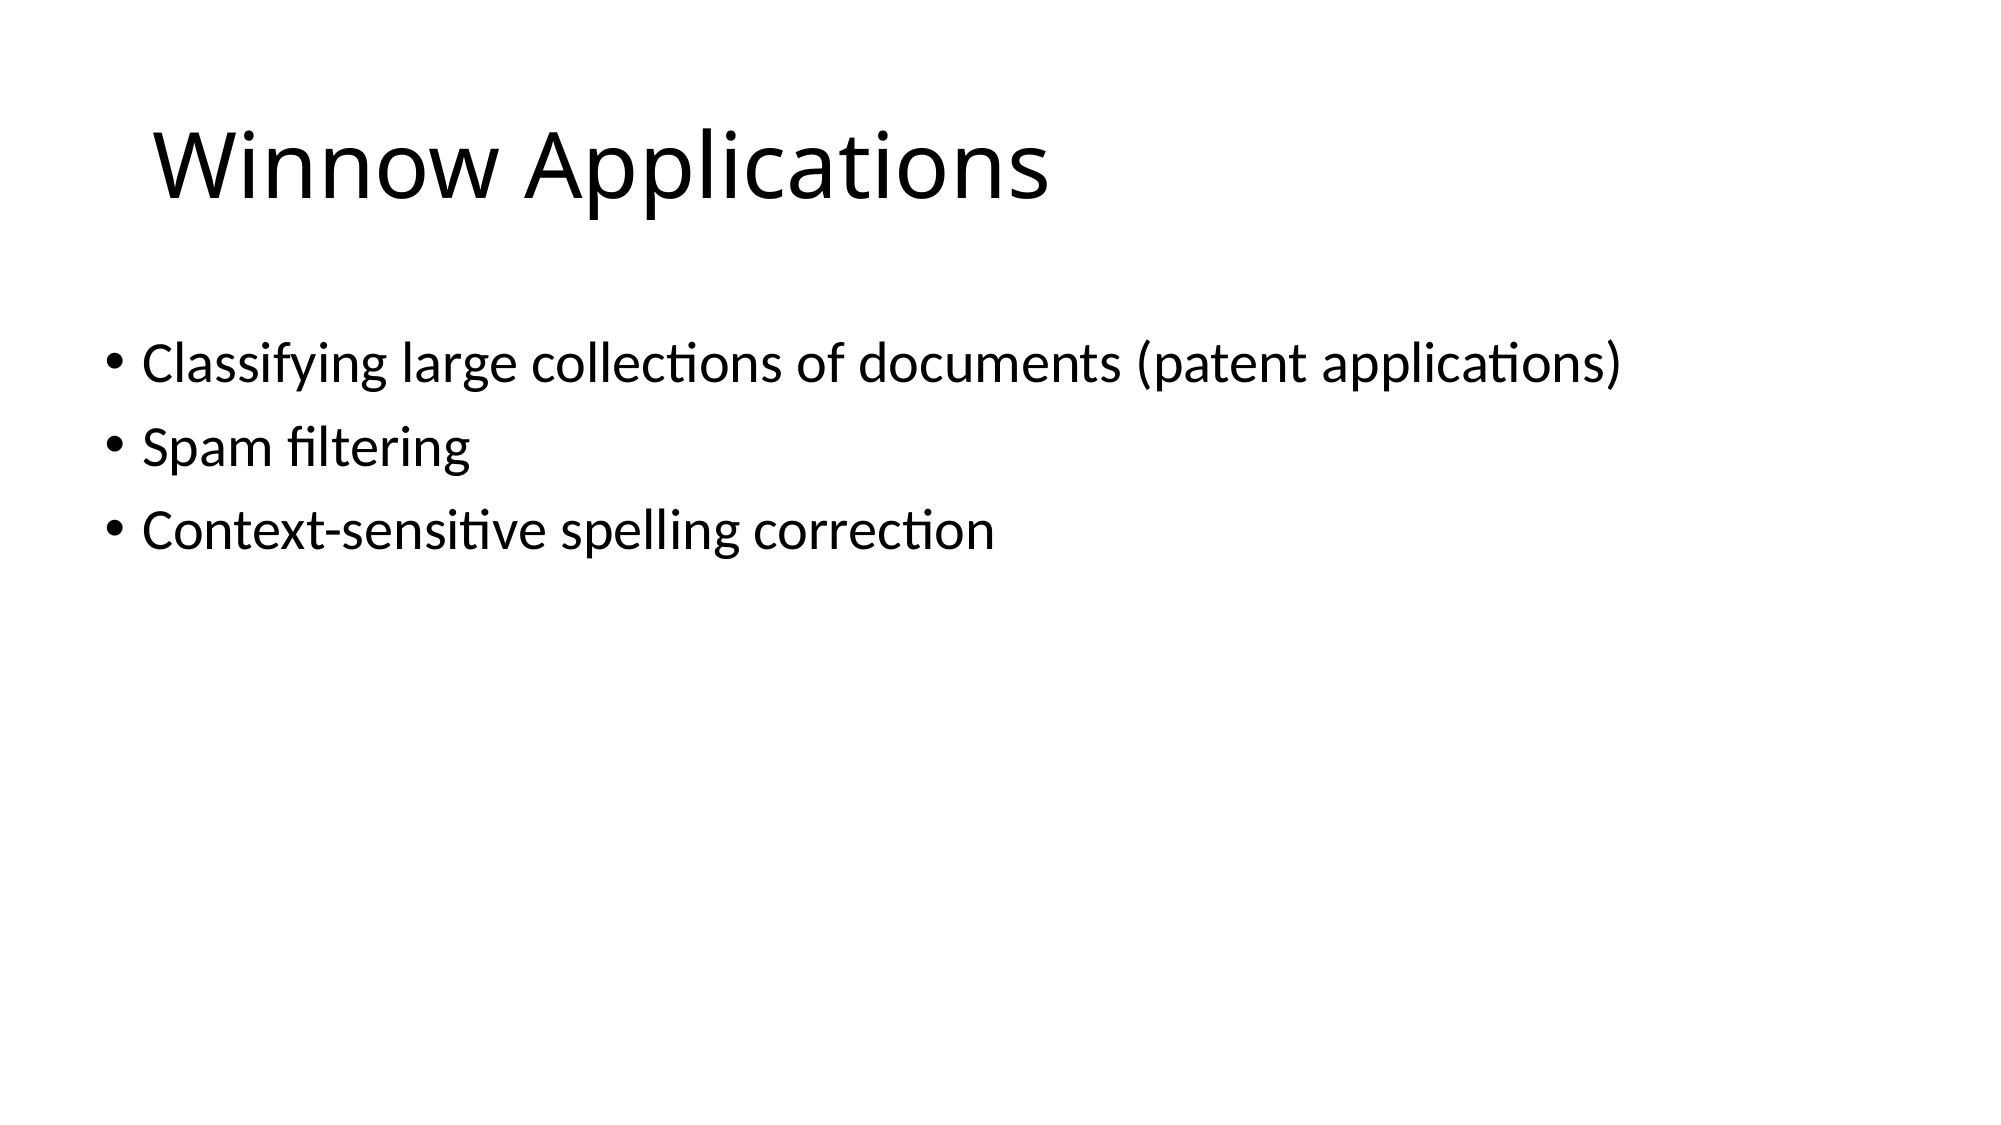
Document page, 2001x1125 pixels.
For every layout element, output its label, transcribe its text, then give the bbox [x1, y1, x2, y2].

title Winnow Applications [137, 59, 1863, 278]
text_box Classifying large collections of documents (patent applications) Spam filtering Context-sensitive spelling correction [89, 324, 1798, 1039]
